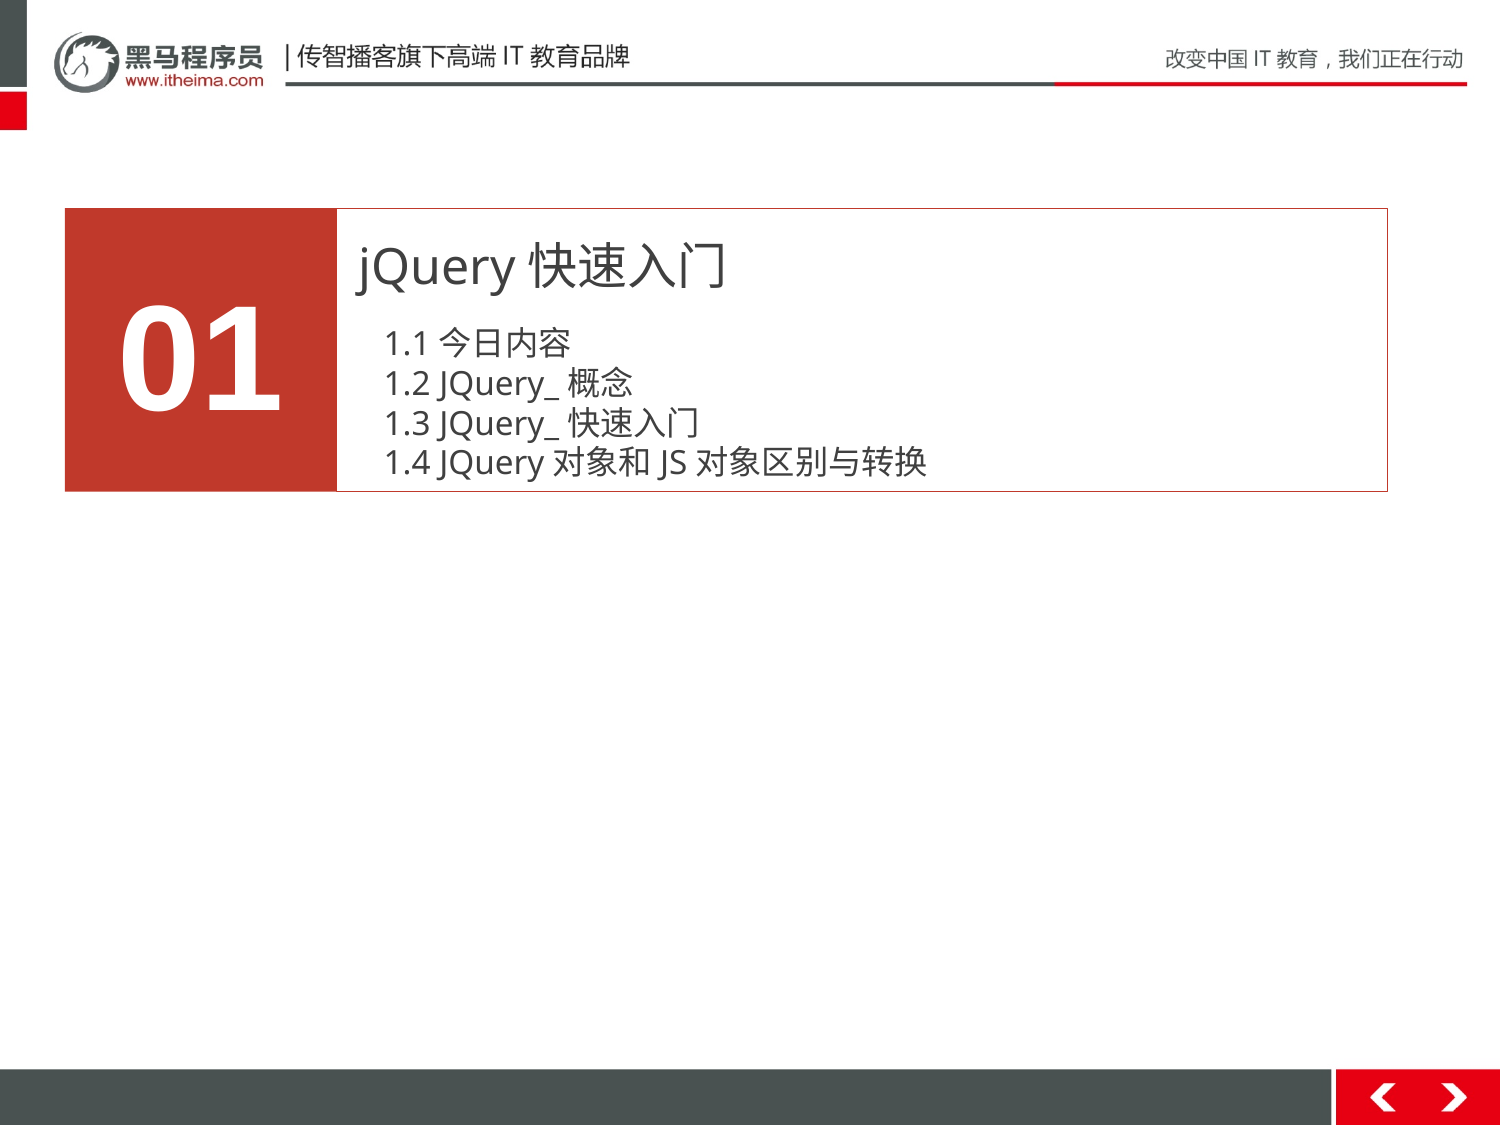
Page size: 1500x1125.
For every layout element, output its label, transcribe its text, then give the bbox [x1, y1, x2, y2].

text_box [339, 206, 1390, 494]
text_box 01 [63, 206, 339, 494]
picture [0, 0, 1500, 1125]
